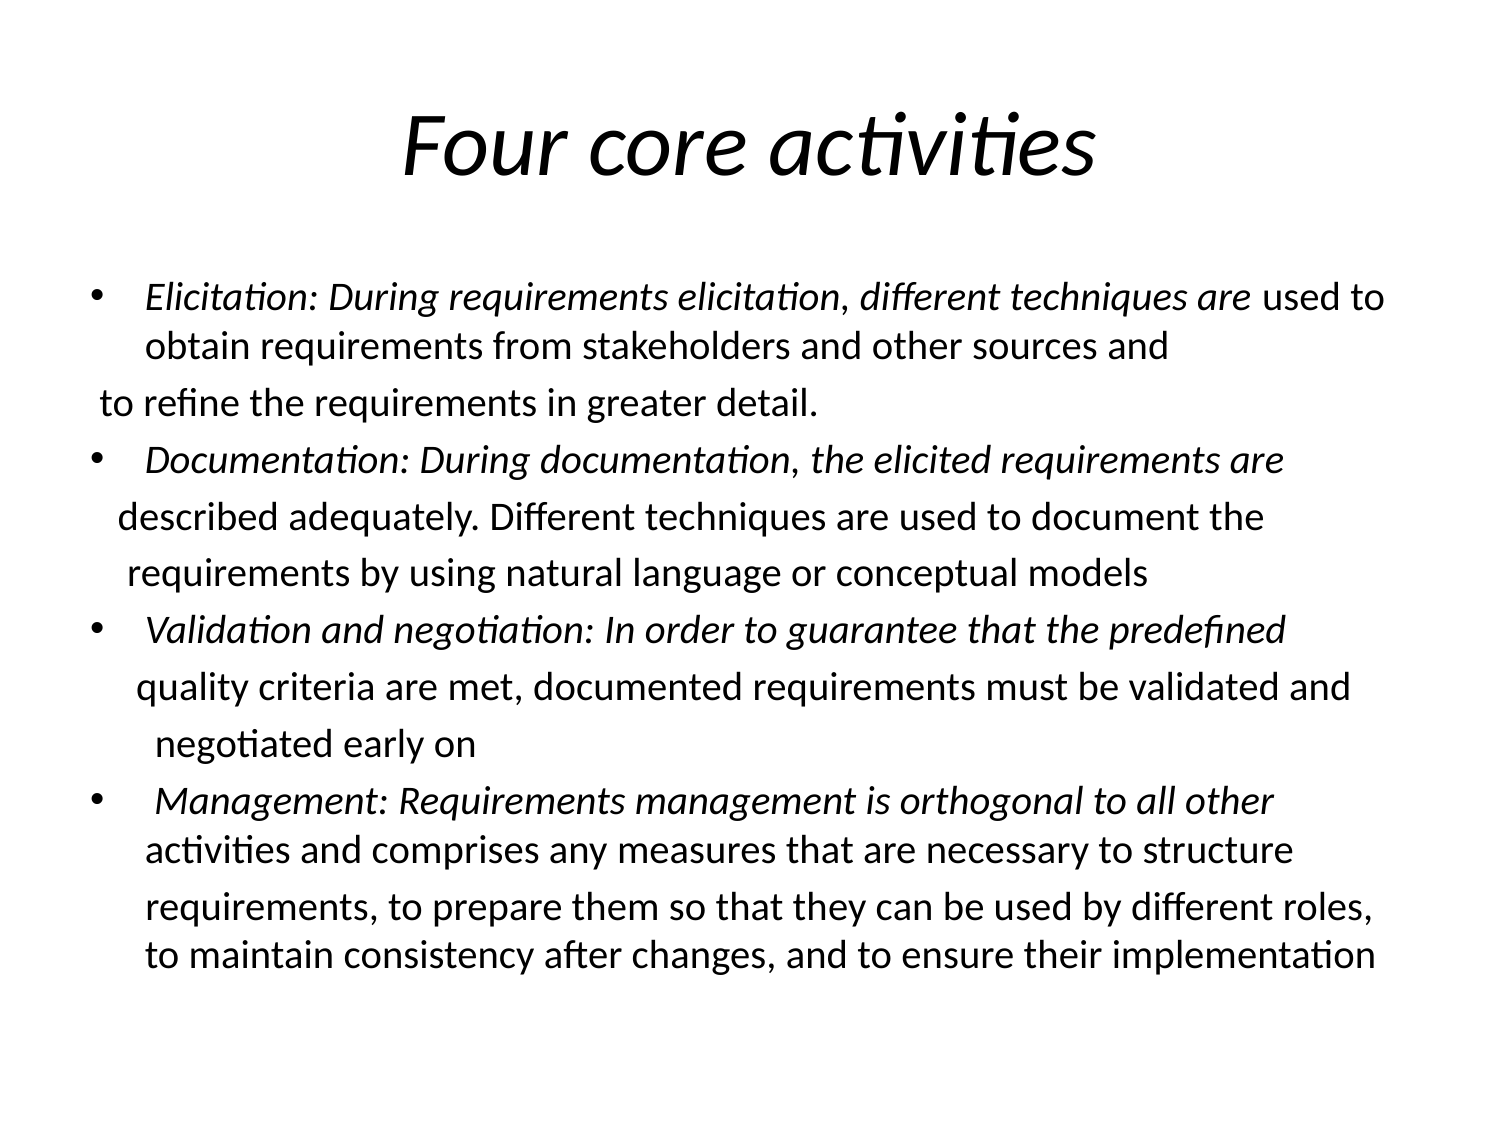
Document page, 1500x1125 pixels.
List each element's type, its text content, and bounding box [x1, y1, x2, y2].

title Four core activities [75, 45, 1425, 233]
list Elicitation: During requirements elicitation, different techniques are used to obtain requirements from stakeholders and other sources and to refine the requirements in greater detail. Documentation: During documentation, the elicited requirements are described adequately. Different techniques are used to document the requirements by using natural language or conceptual models Validation and negotiation: In order to guarantee that the predefined quality criteria are met, documented requirements must be validated and negotiated early on Management: Requirements management is orthogonal to all other activities and comprises any measures that are necessary to structure requirements, to prepare them so that they can be used by different roles, to maintain consistency after changes, and to ensure their implementation [75, 262, 1425, 1005]
